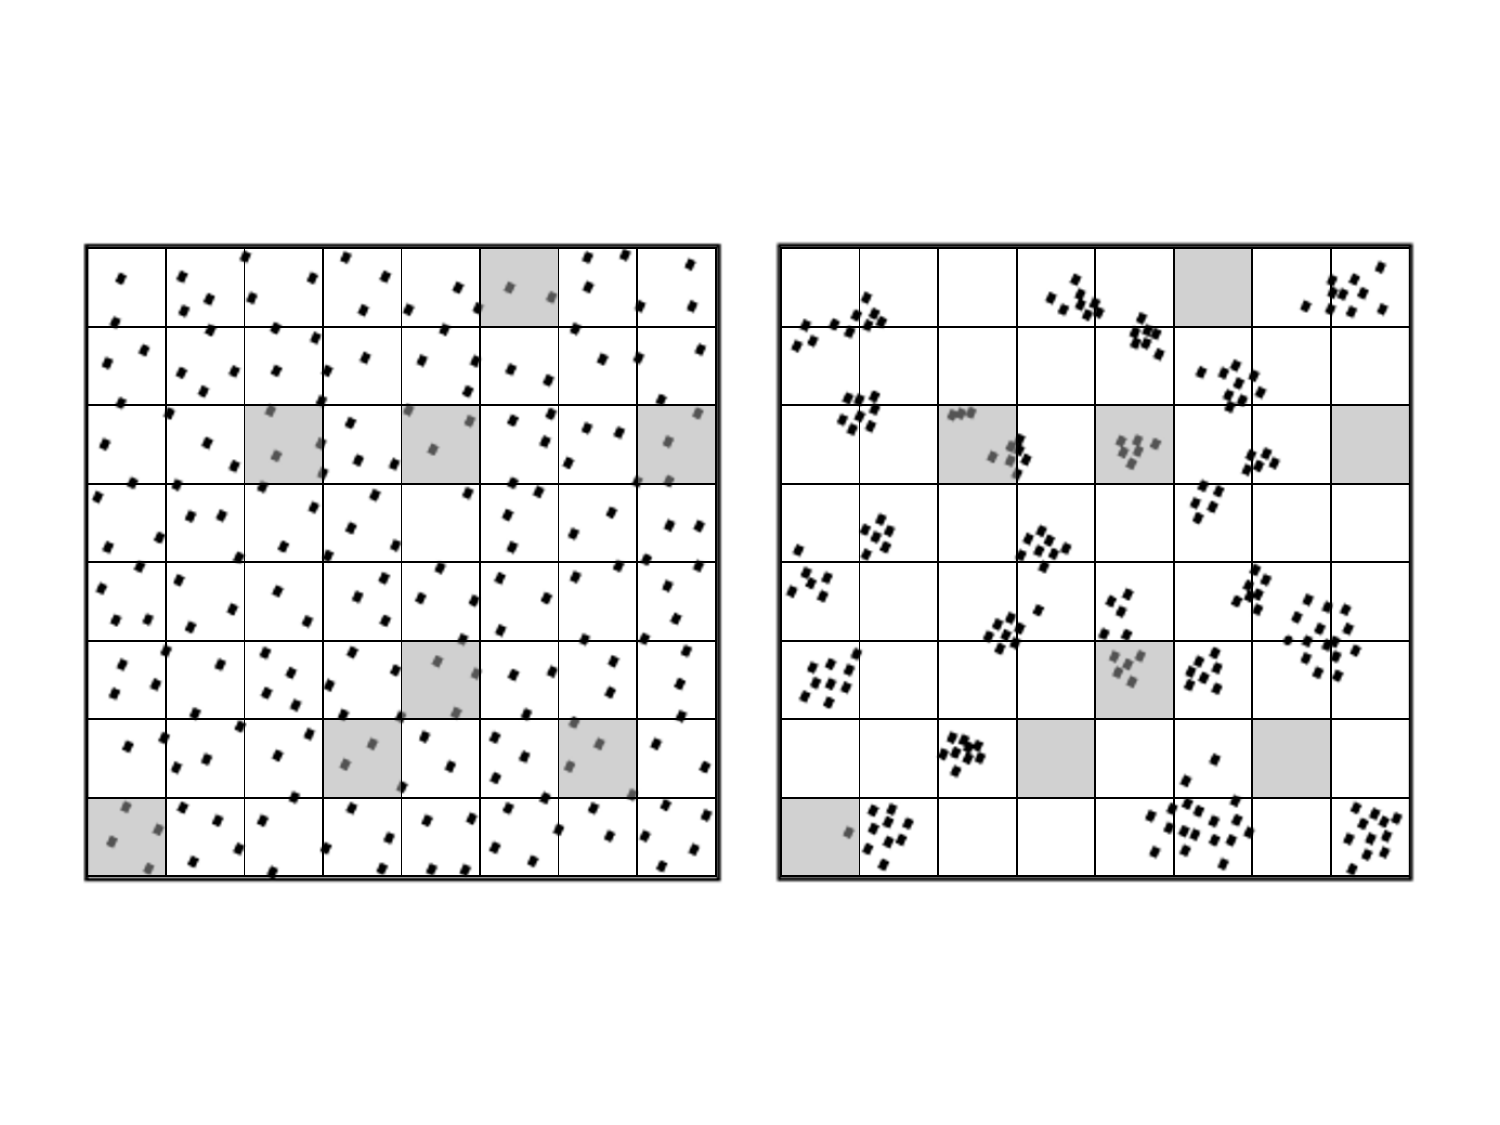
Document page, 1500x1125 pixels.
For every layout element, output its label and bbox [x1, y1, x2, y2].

picture [79, 236, 731, 888]
picture [769, 236, 1421, 888]
